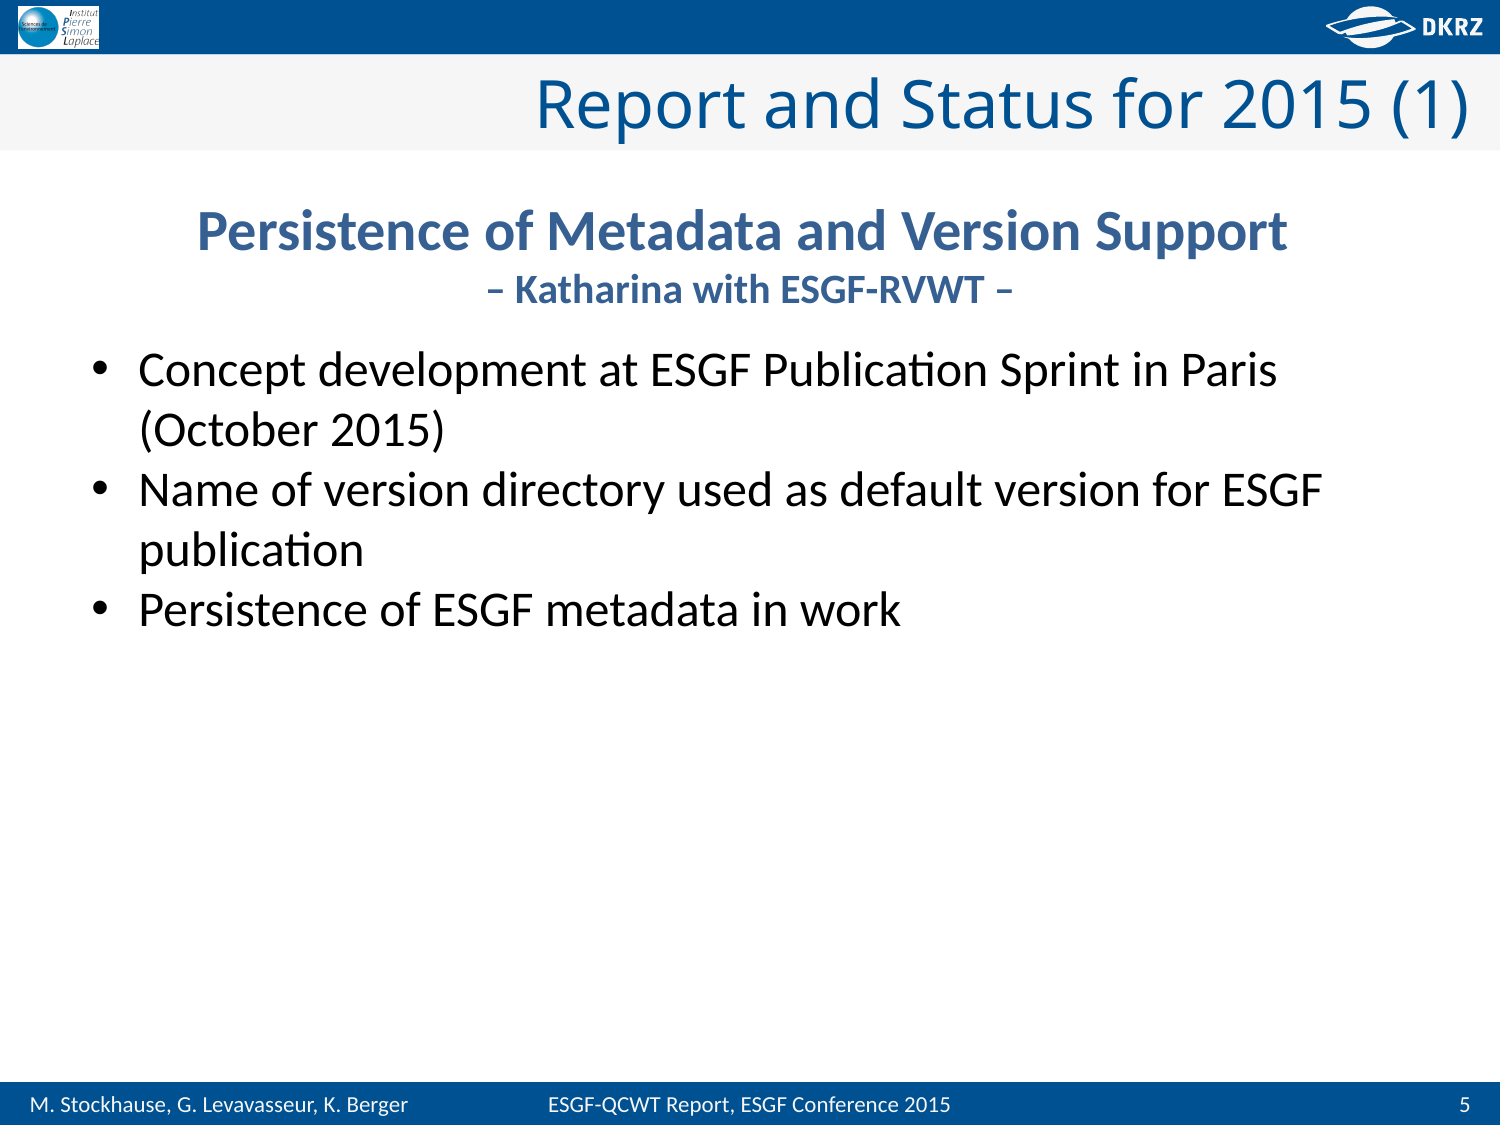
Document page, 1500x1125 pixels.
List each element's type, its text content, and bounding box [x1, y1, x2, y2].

footer ESGF-QCWT Report, ESGF Conference 2015 [335, 1082, 1165, 1125]
title Report and Status for 2015 (1) [0, 54, 1500, 151]
text_box Persistence of Metadata and Version Support – Katharina with ESGF-RVWT – Concept development at ESGF Publication Sprint in Paris (October 2015) Name of version directory used as default version for ESGF publication Persistence of ESGF metadata in work [76, 184, 1424, 645]
picture [17, 6, 100, 49]
slide_number 5 [1376, 1082, 1500, 1125]
